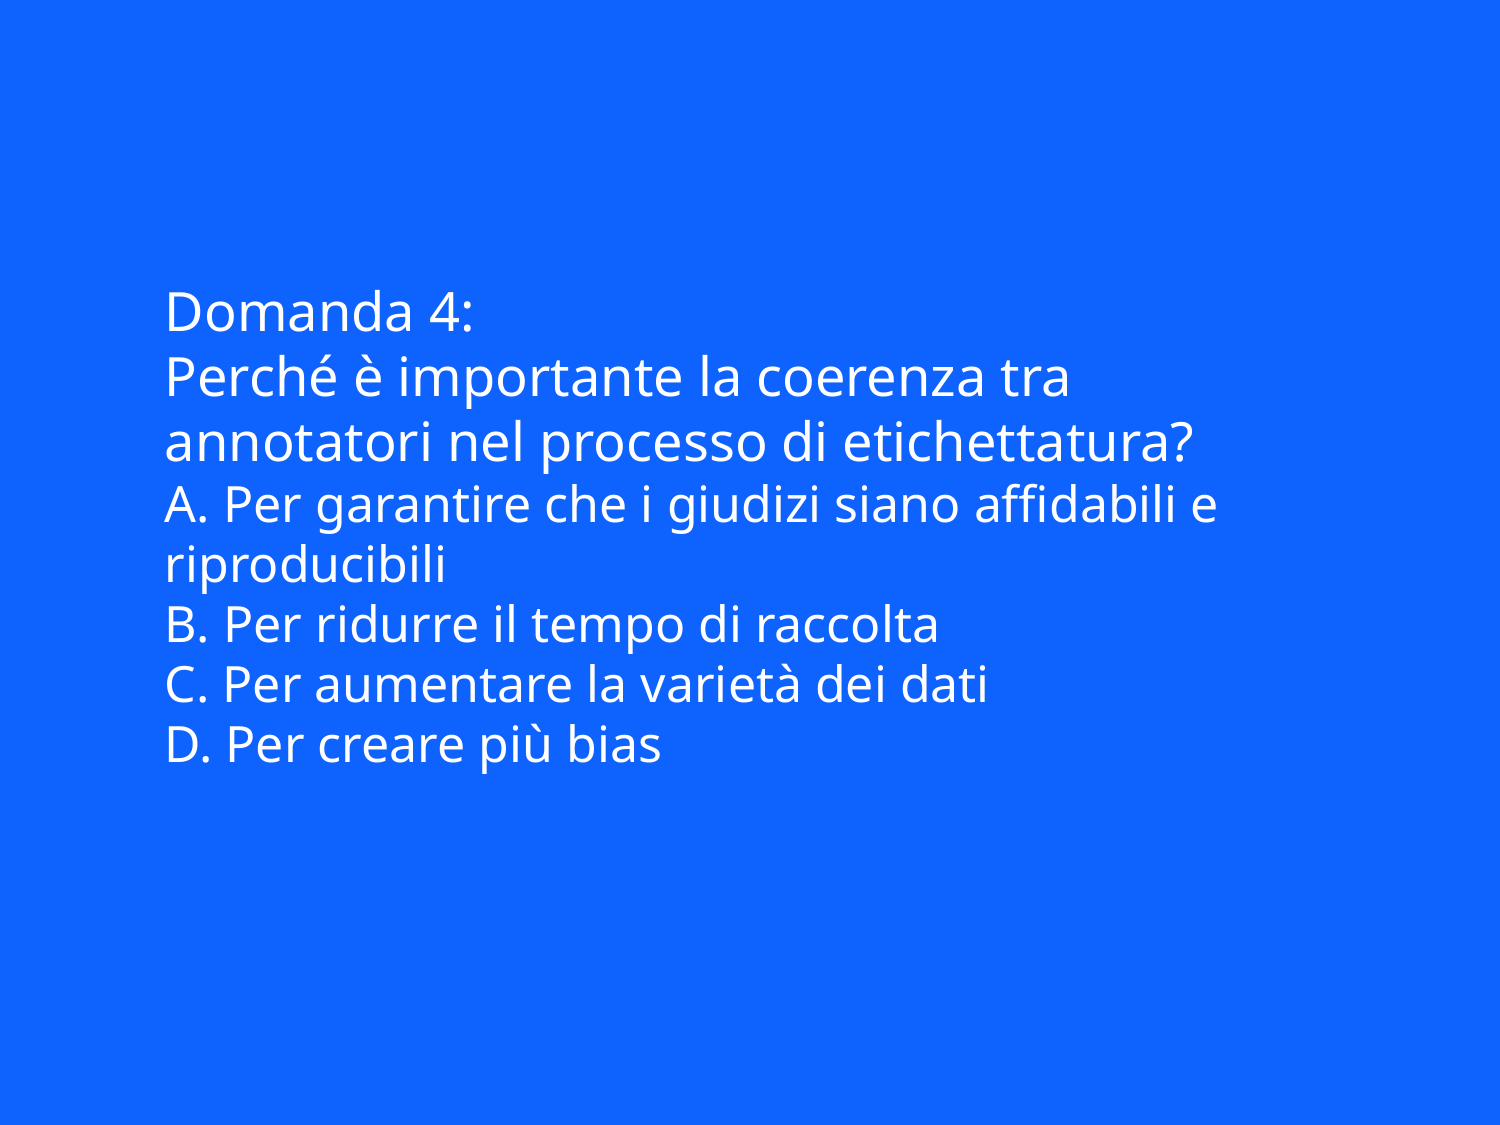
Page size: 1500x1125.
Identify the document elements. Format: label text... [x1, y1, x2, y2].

text_box Domanda 4: Perché è importante la coerenza tra annotatori nel processo di etichettatura? A. Per garantire che i giudizi siano affidabili e riproducibili B. Per ridurre il tempo di raccolta C. Per aumentare la varietà dei dati D. Per creare più bias [149, 224, 1350, 780]
